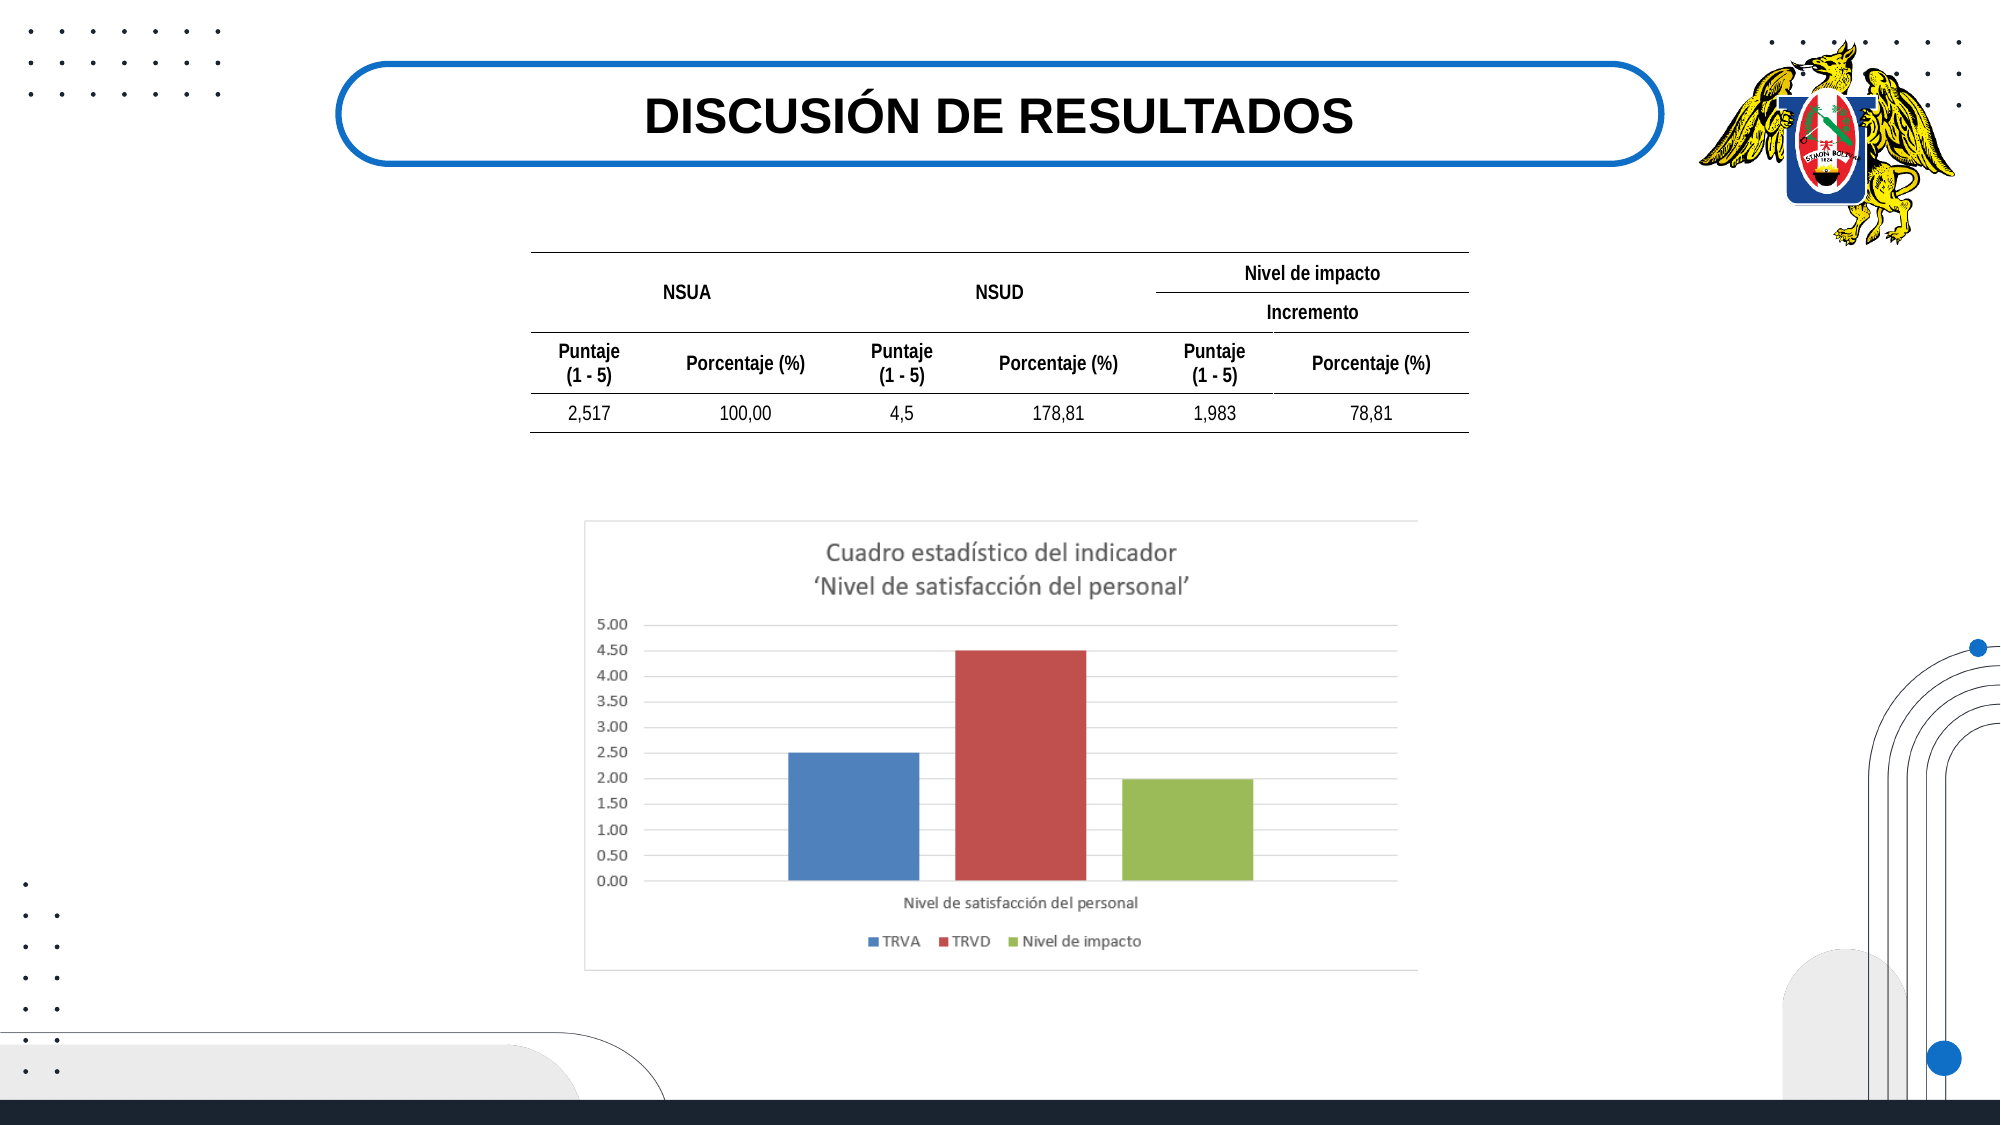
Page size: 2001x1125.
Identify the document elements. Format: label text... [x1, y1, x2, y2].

picture [1, 1033, 668, 1099]
picture [529, 252, 1471, 494]
picture [1782, 646, 2001, 1125]
picture [1685, 35, 1958, 253]
picture [582, 517, 1418, 971]
text_box DISCUSIÓN DE RESULTADOS [337, 62, 1663, 165]
